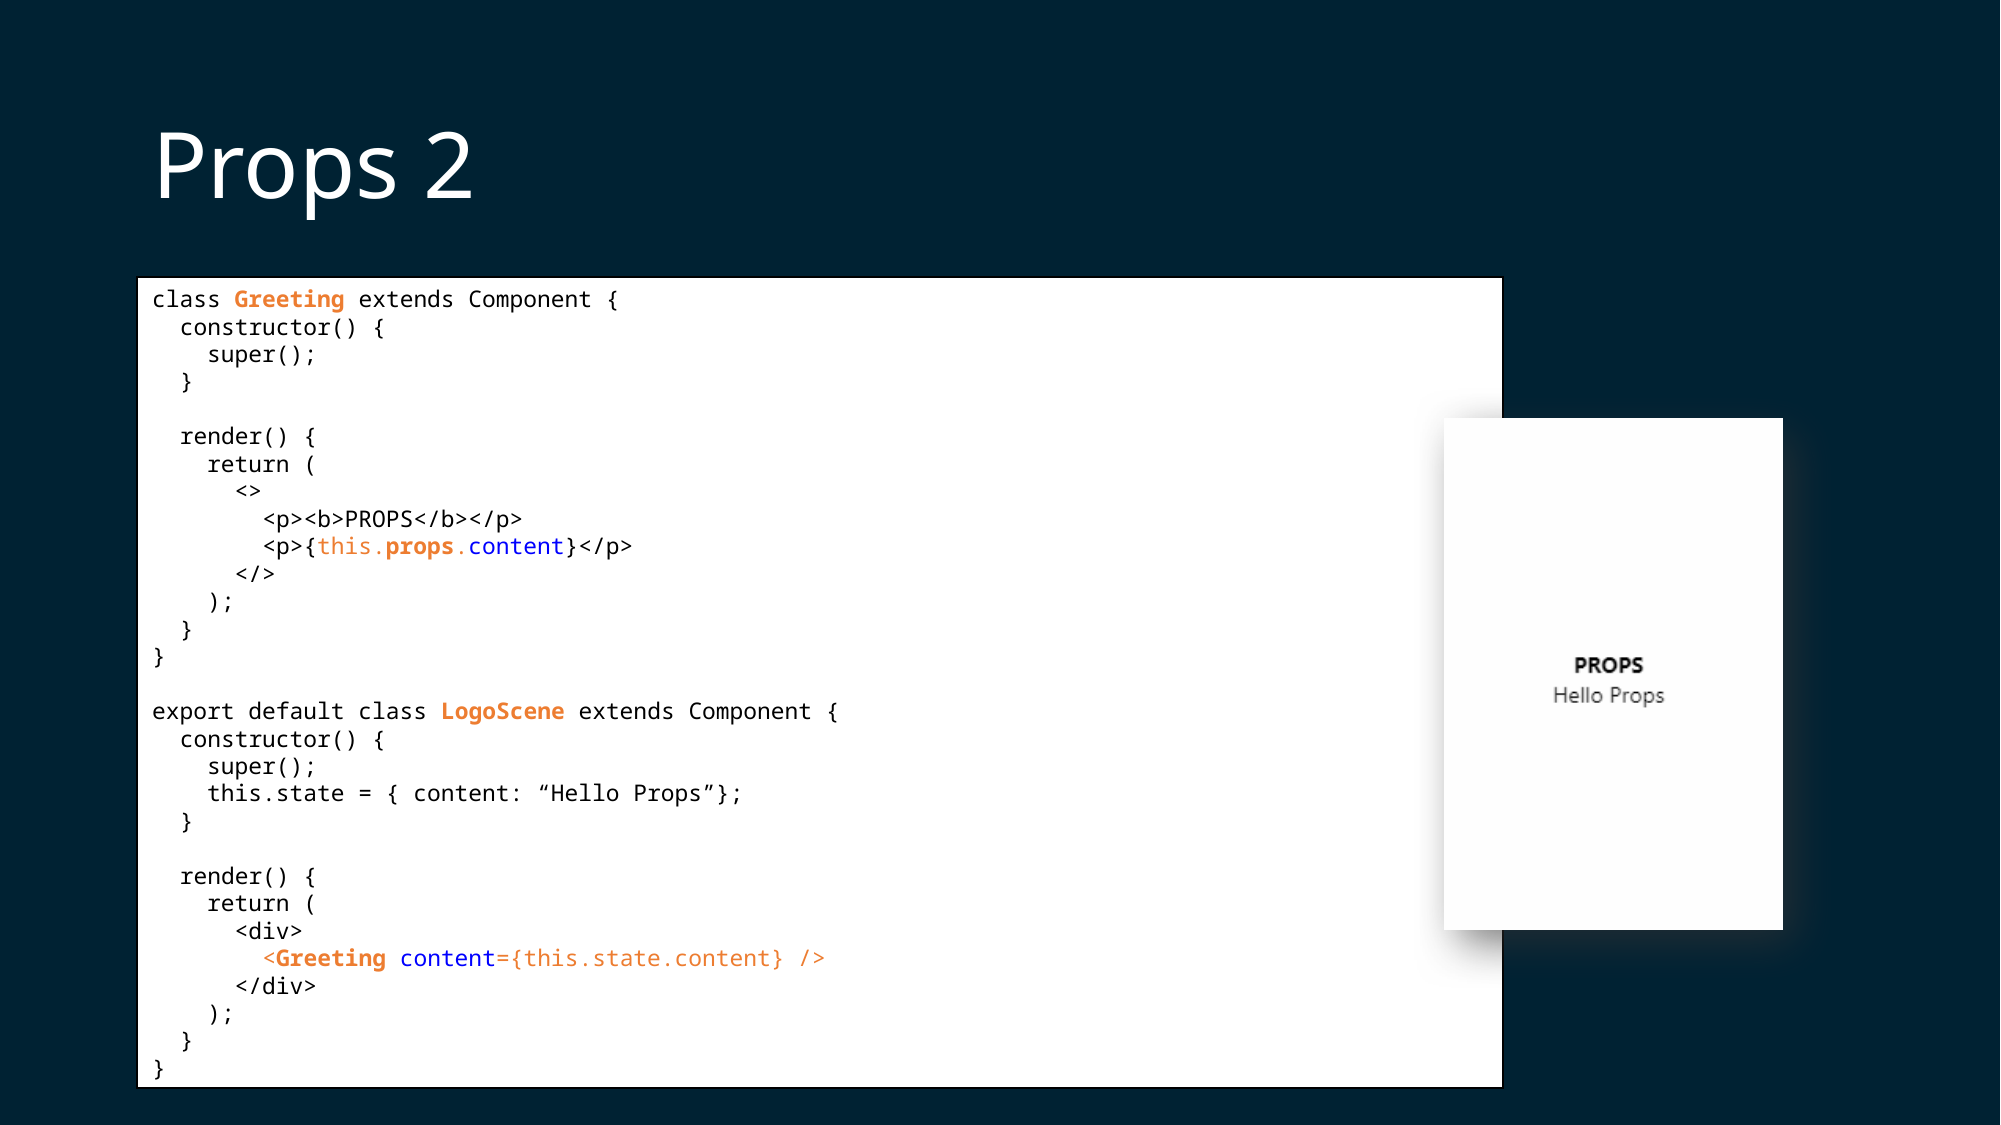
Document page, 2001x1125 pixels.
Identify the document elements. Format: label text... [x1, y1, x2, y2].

picture [1444, 418, 1783, 930]
title Props 2 [137, 59, 1863, 278]
text_box class Greeting extends Component { constructor() { super(); } render() { return ( <> <p><b>PROPS</b></p> <p>{this.props.content}</p> </> ); } } export default class LogoScene extends Component { constructor() { super(); this.state = { content: “Hello Props”}; } render() { return ( <div> <Greeting content={this.state.content} /> </div> ); } } [136, 276, 1504, 1089]
